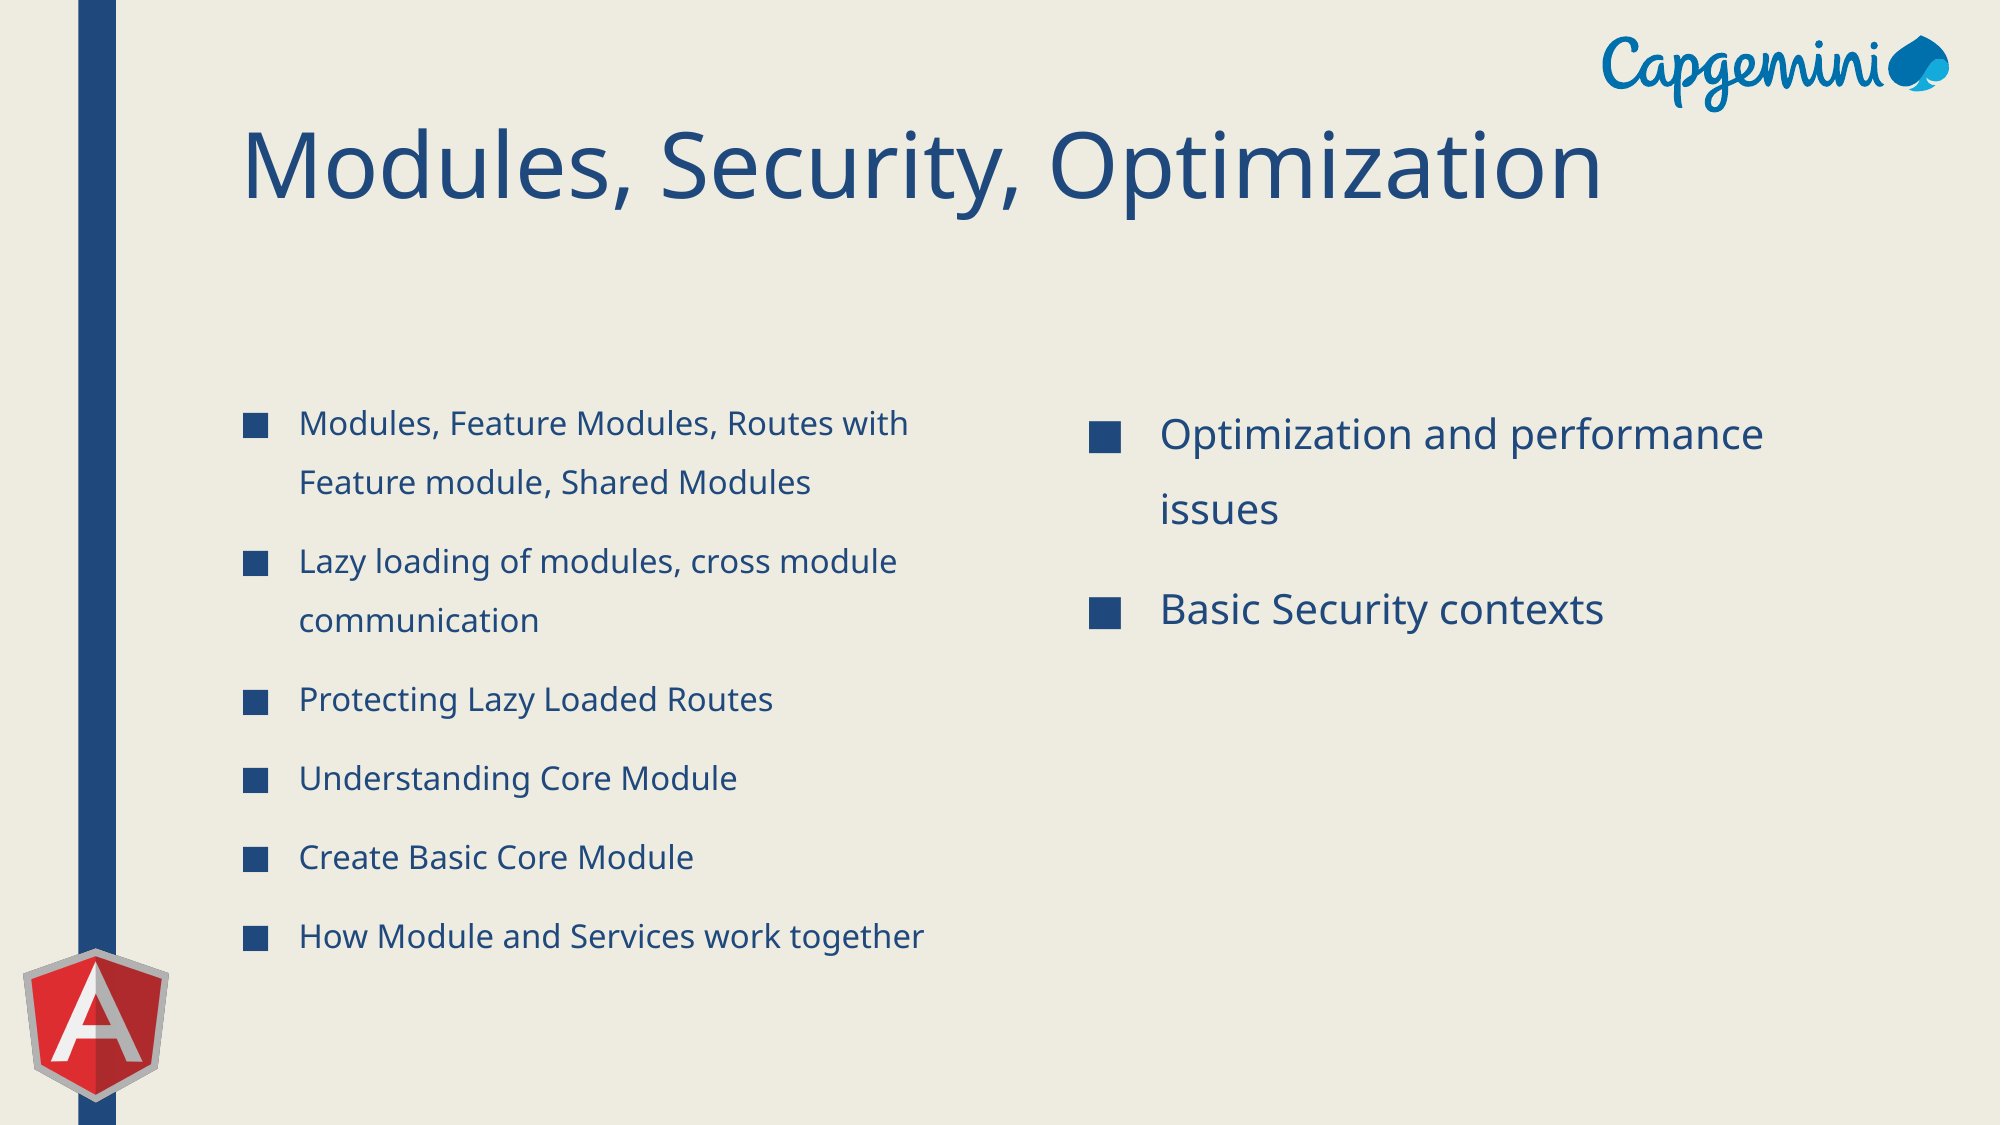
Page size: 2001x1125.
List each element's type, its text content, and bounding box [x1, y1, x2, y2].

title Modules, Security, Optimization [225, 112, 1800, 357]
list Optimization and performance issues Basic Security contexts [1070, 375, 1801, 963]
list Modules, Feature Modules, Routes with Feature module, Shared Modules Lazy loading of modules, cross module communication Protecting Lazy Loaded Routes Understanding Core Module Create Basic Core Module How Module and Services work together [225, 375, 955, 963]
picture [23, 948, 169, 1103]
